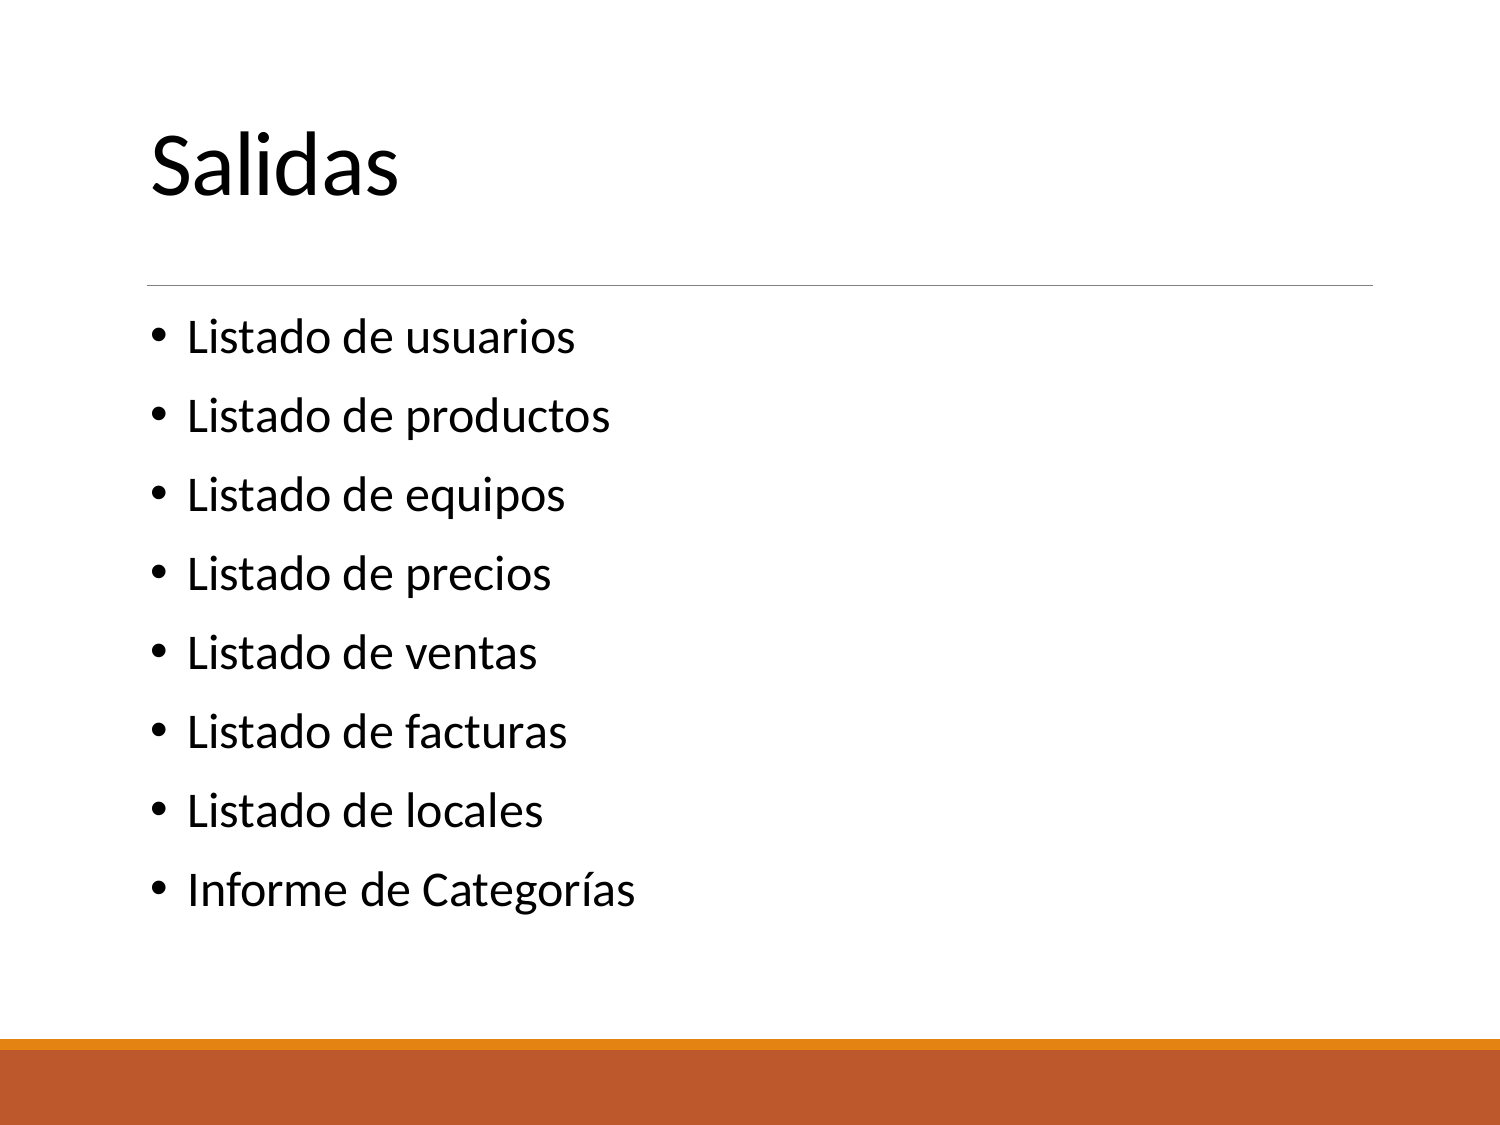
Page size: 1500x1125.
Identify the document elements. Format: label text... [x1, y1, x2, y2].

title Salidas [135, 47, 1373, 285]
list Listado de usuarios Listado de productos Listado de equipos Listado de precios Listado de ventas Listado de facturas Listado de locales Informe de Categorías [135, 302, 1373, 963]
